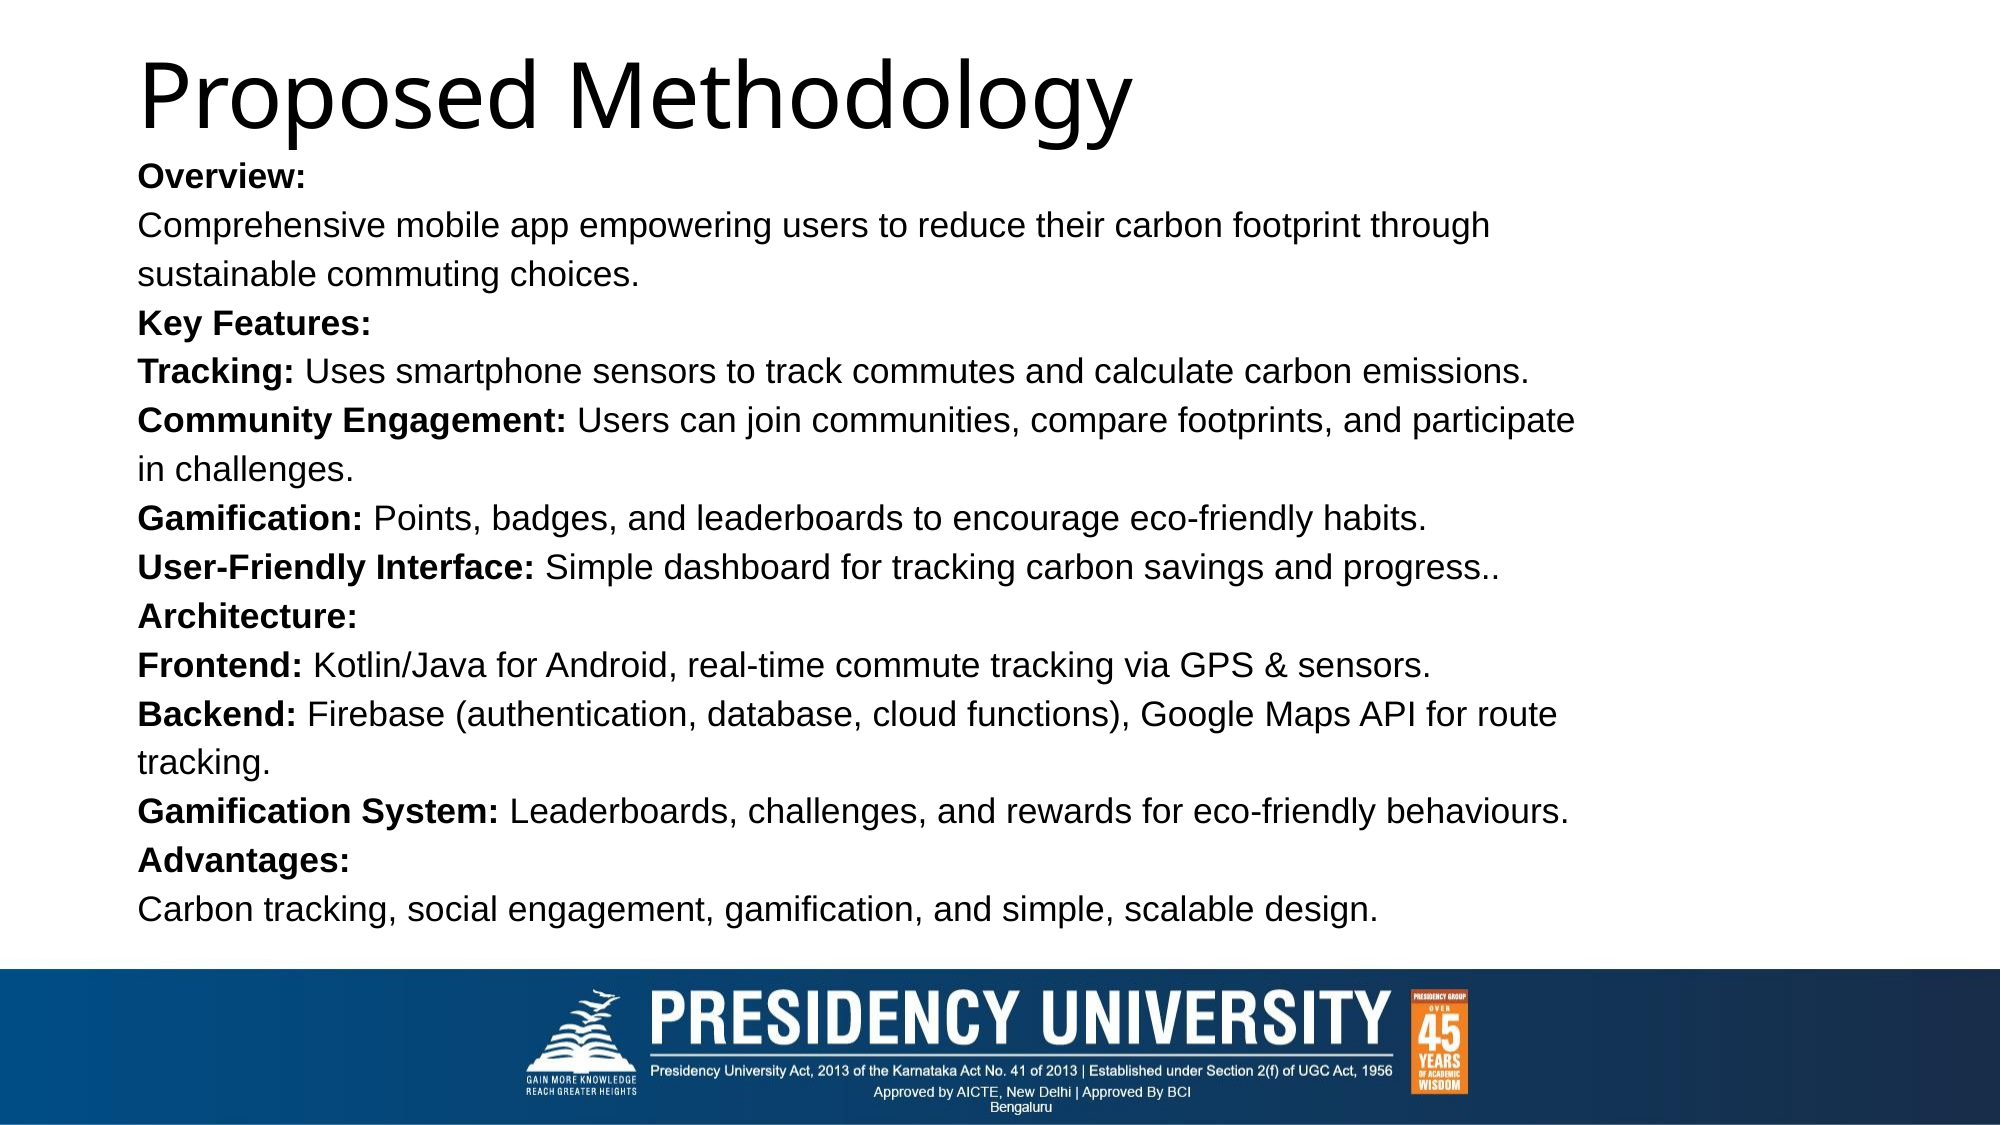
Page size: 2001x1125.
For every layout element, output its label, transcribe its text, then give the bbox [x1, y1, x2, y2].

title Proposed Methodology Overview: Comprehensive mobile app empowering users to reduce their carbon footprint through sustainable commuting choices. Key Features: Tracking: Uses smartphone sensors to track commutes and calculate carbon emissions. Community Engagement: Users can join communities, compare footprints, and participate in challenges. Gamification: Points, badges, and leaderboards to encourage eco-friendly habits. User-Friendly Interface: Simple dashboard for tracking carbon savings and progress.. Architecture: Frontend: Kotlin/Java for Android, real-time commute tracking via GPS & sensors. Backend: Firebase (authentication, database, cloud functions), Google Maps API for route tracking. Gamification System: Leaderboards, challenges, and rewards for eco-friendly behaviours. Advantages: Carbon tracking, social engagement, gamification, and simple, scalable design. [137, 0, 1604, 972]
picture [0, 958, 2000, 1125]
